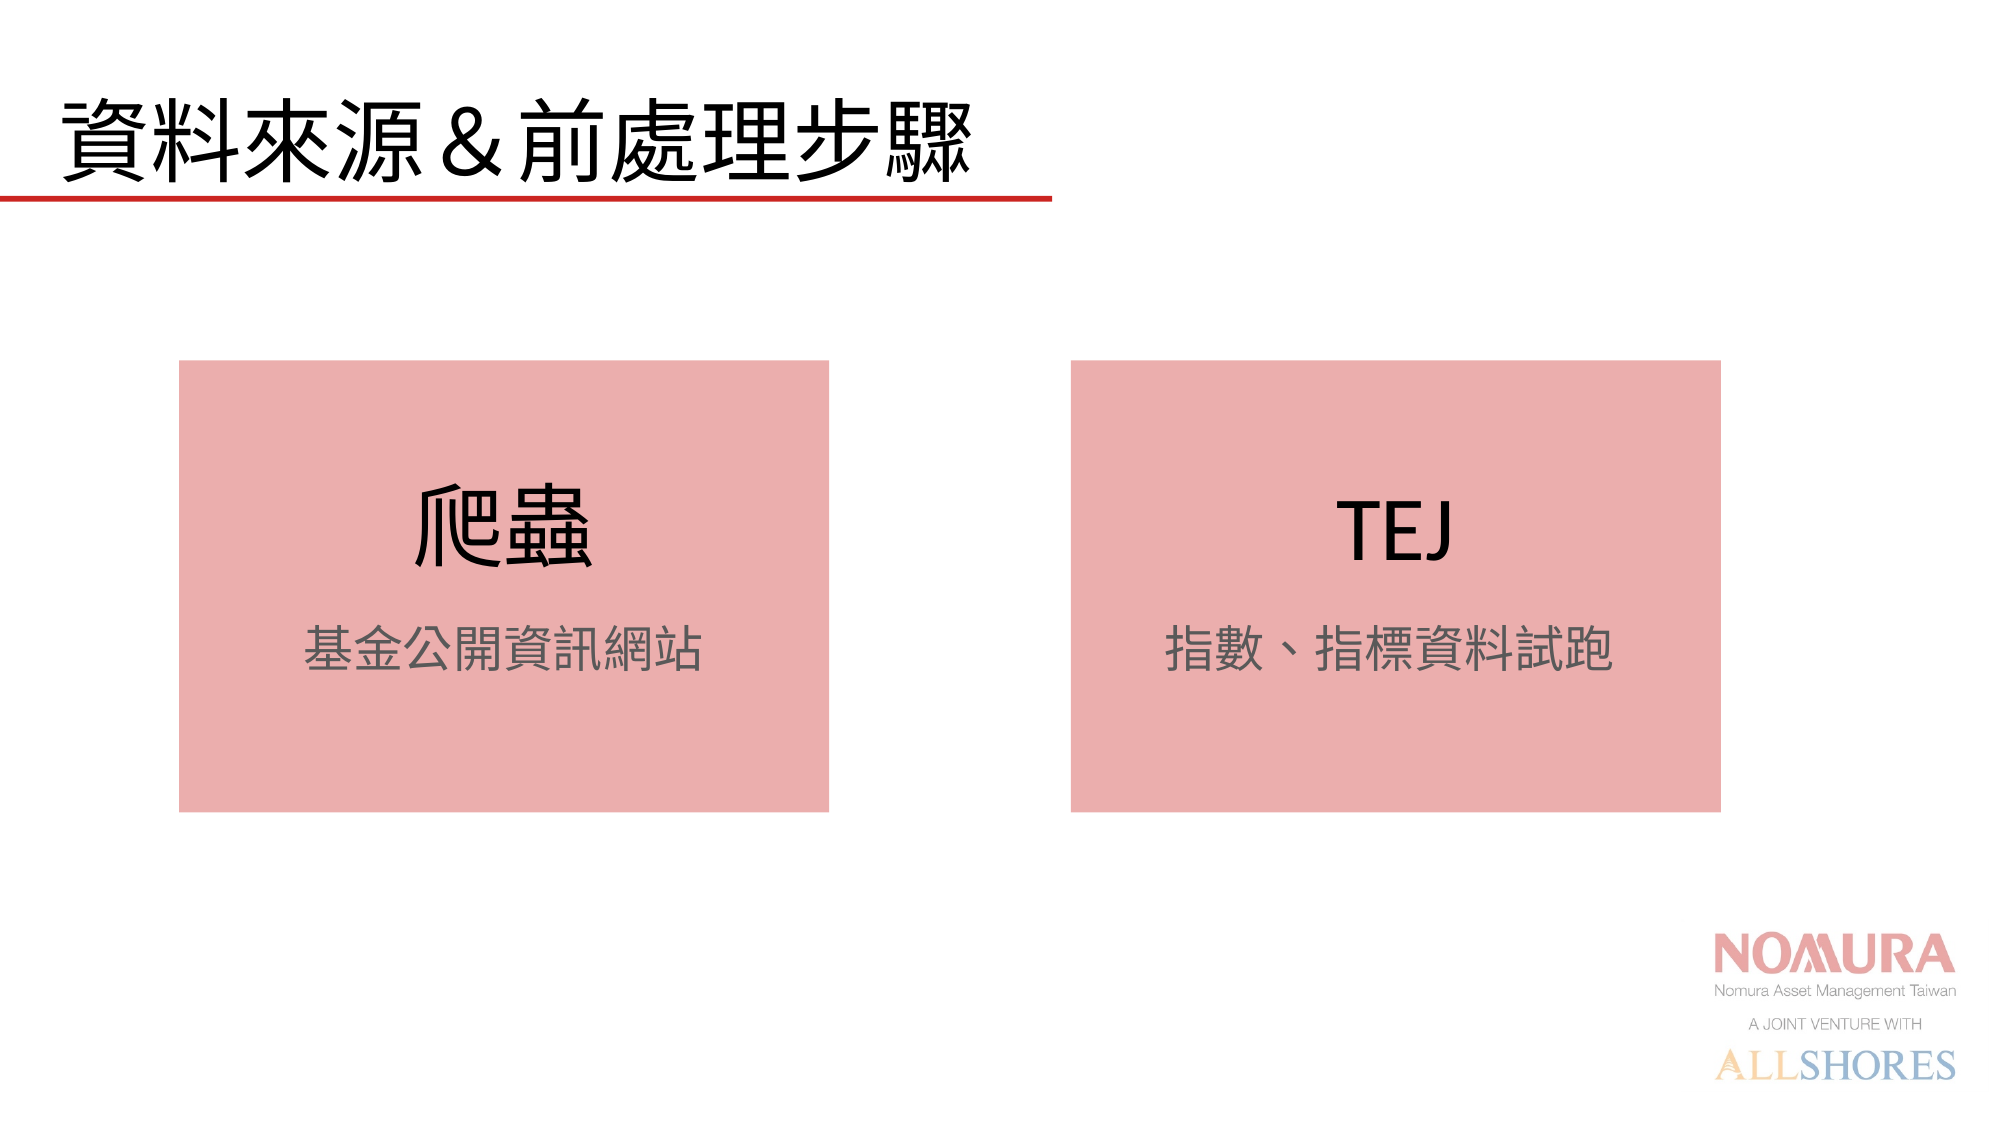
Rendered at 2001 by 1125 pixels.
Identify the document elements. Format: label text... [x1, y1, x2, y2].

text_box [0, 195, 1053, 203]
text_box [1070, 359, 1722, 813]
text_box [1149, 461, 1643, 687]
text_box 資料來源＆前處理步驟 [43, 76, 1005, 202]
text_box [288, 461, 720, 687]
text_box [178, 359, 830, 813]
